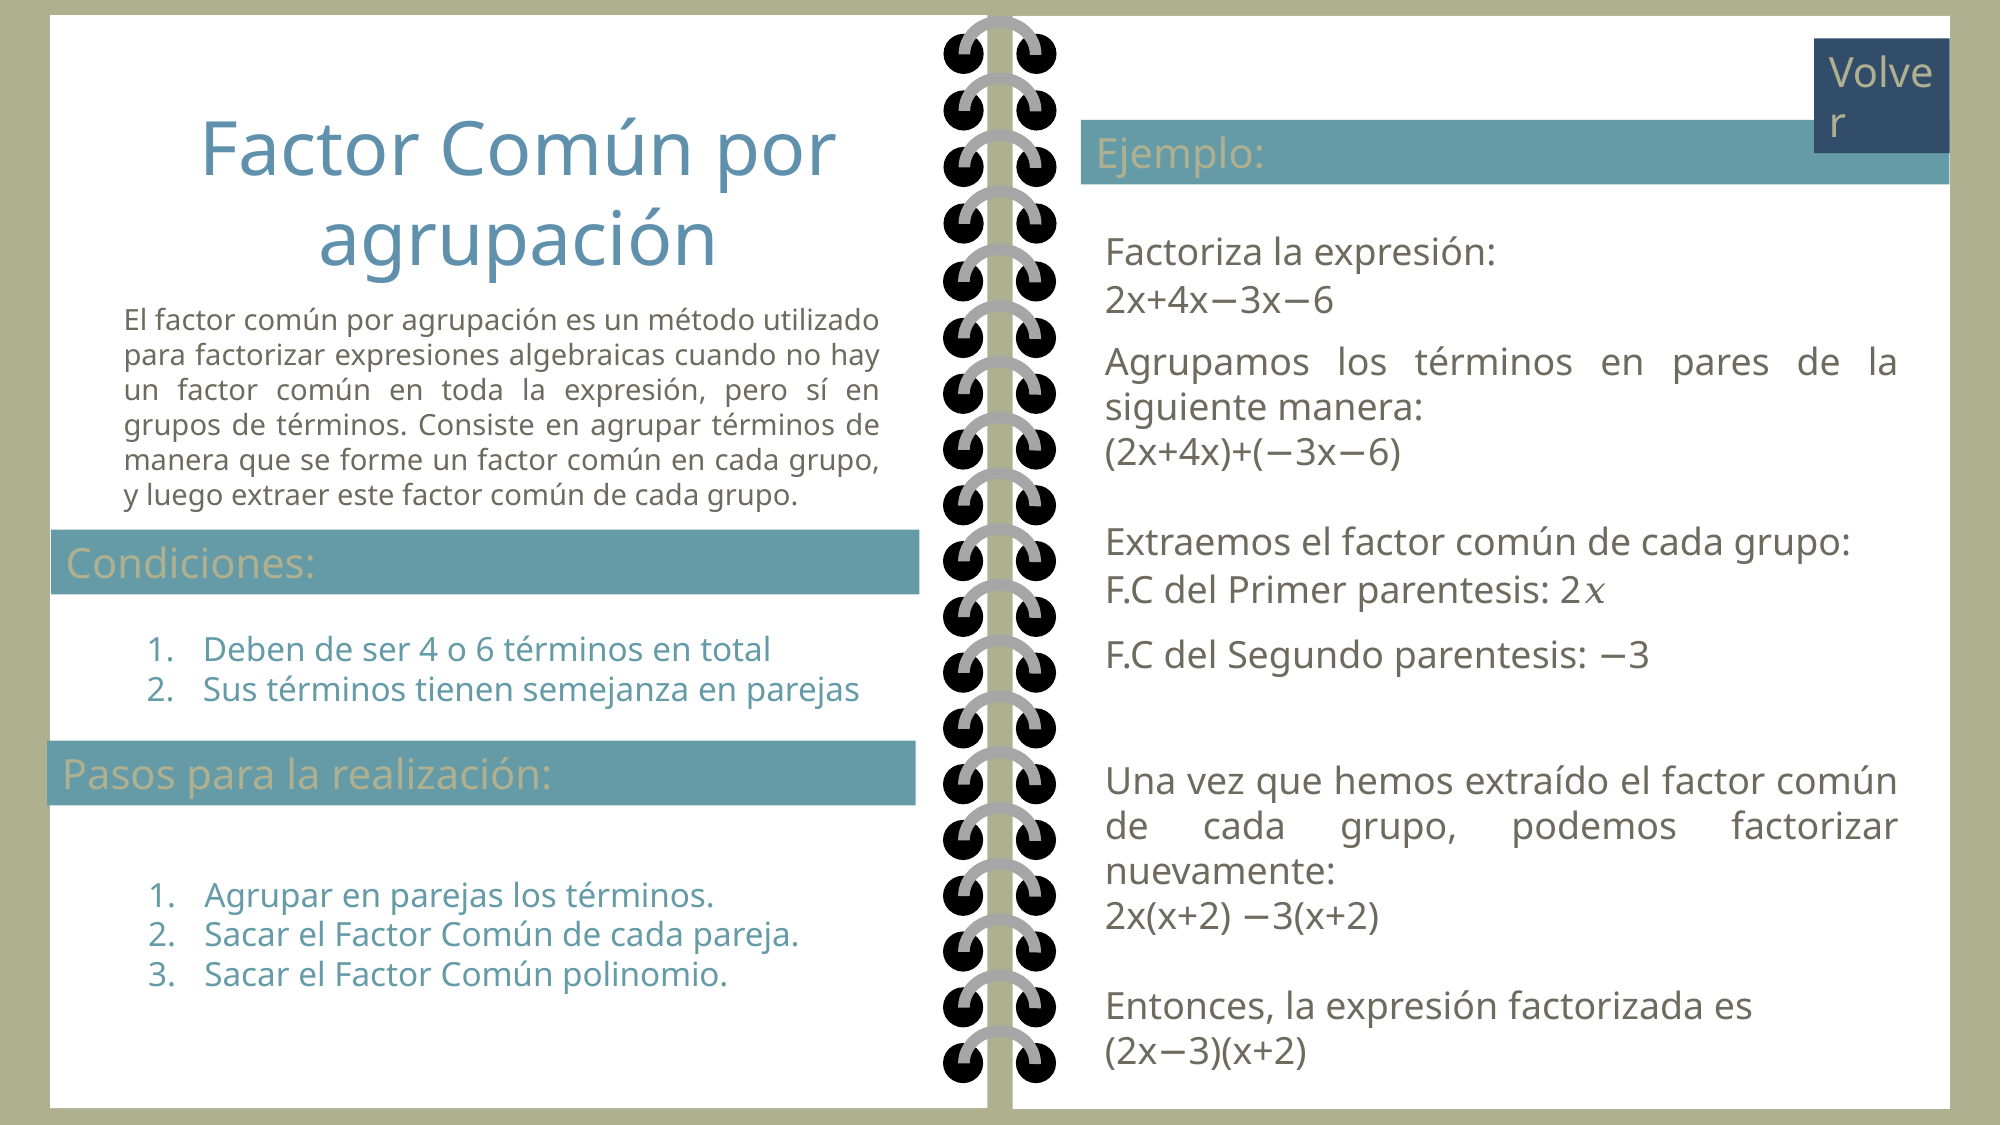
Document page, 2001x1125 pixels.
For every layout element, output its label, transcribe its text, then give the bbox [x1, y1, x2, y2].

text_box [944, 355, 1055, 411]
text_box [944, 634, 1055, 689]
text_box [944, 15, 1056, 71]
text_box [944, 689, 1055, 745]
text_box Condiciones: [50, 529, 920, 595]
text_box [944, 466, 1055, 522]
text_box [944, 1024, 1055, 1103]
text_box El factor común por agrupación es un método utilizado para factorizar expresiones algebraicas cuando no hay un factor común en toda la expresión, pero sí en grupos de términos. Consiste en agrupar términos de manera que se forme un factor común en cada grupo, y luego extraer este factor común de cada grupo. [108, 294, 896, 519]
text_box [944, 745, 1055, 801]
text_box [944, 578, 1055, 634]
text_box Factor Común por agrupación [151, 93, 886, 288]
text_box Pasos para la realización: [47, 740, 916, 806]
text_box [944, 522, 1055, 578]
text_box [944, 912, 1055, 968]
text_box Deben de ser 4 o 6 términos en total Sus términos tienen semejanza en parejas [131, 620, 919, 715]
text_box Volver [1814, 38, 1950, 154]
text_box [48, 13, 989, 1110]
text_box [944, 184, 1056, 263]
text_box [944, 411, 1055, 466]
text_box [944, 968, 1055, 1024]
text_box Factoriza la expresión: 2x+4x−3x−6 Agrupamos los términos en pares de la siguiente manera: (2x+4x)+(−3x−6) Extraemos el factor común de cada grupo: F.C del Primer parentesis: 2𝑥 F.C del Segundo parentesis: −3 Una vez que hemos extraído el factor común de cada grupo, podemos factorizar nuevamente: 2x(x+2) −3(x+2) Entonces, la expresión factorizada es (2x−3)(x+2) [1089, 220, 1914, 1080]
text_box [944, 299, 1055, 355]
text_box Ejemplo: [1080, 119, 1950, 185]
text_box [944, 128, 1056, 184]
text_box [944, 801, 1055, 857]
text_box Agrupar en parejas los términos. Sacar el Factor Común de cada pareja. Sacar el Factor Común polinomio. [133, 866, 921, 1001]
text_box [944, 71, 1056, 128]
text_box [1011, 14, 1952, 1111]
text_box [944, 857, 1055, 912]
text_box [944, 242, 1055, 299]
